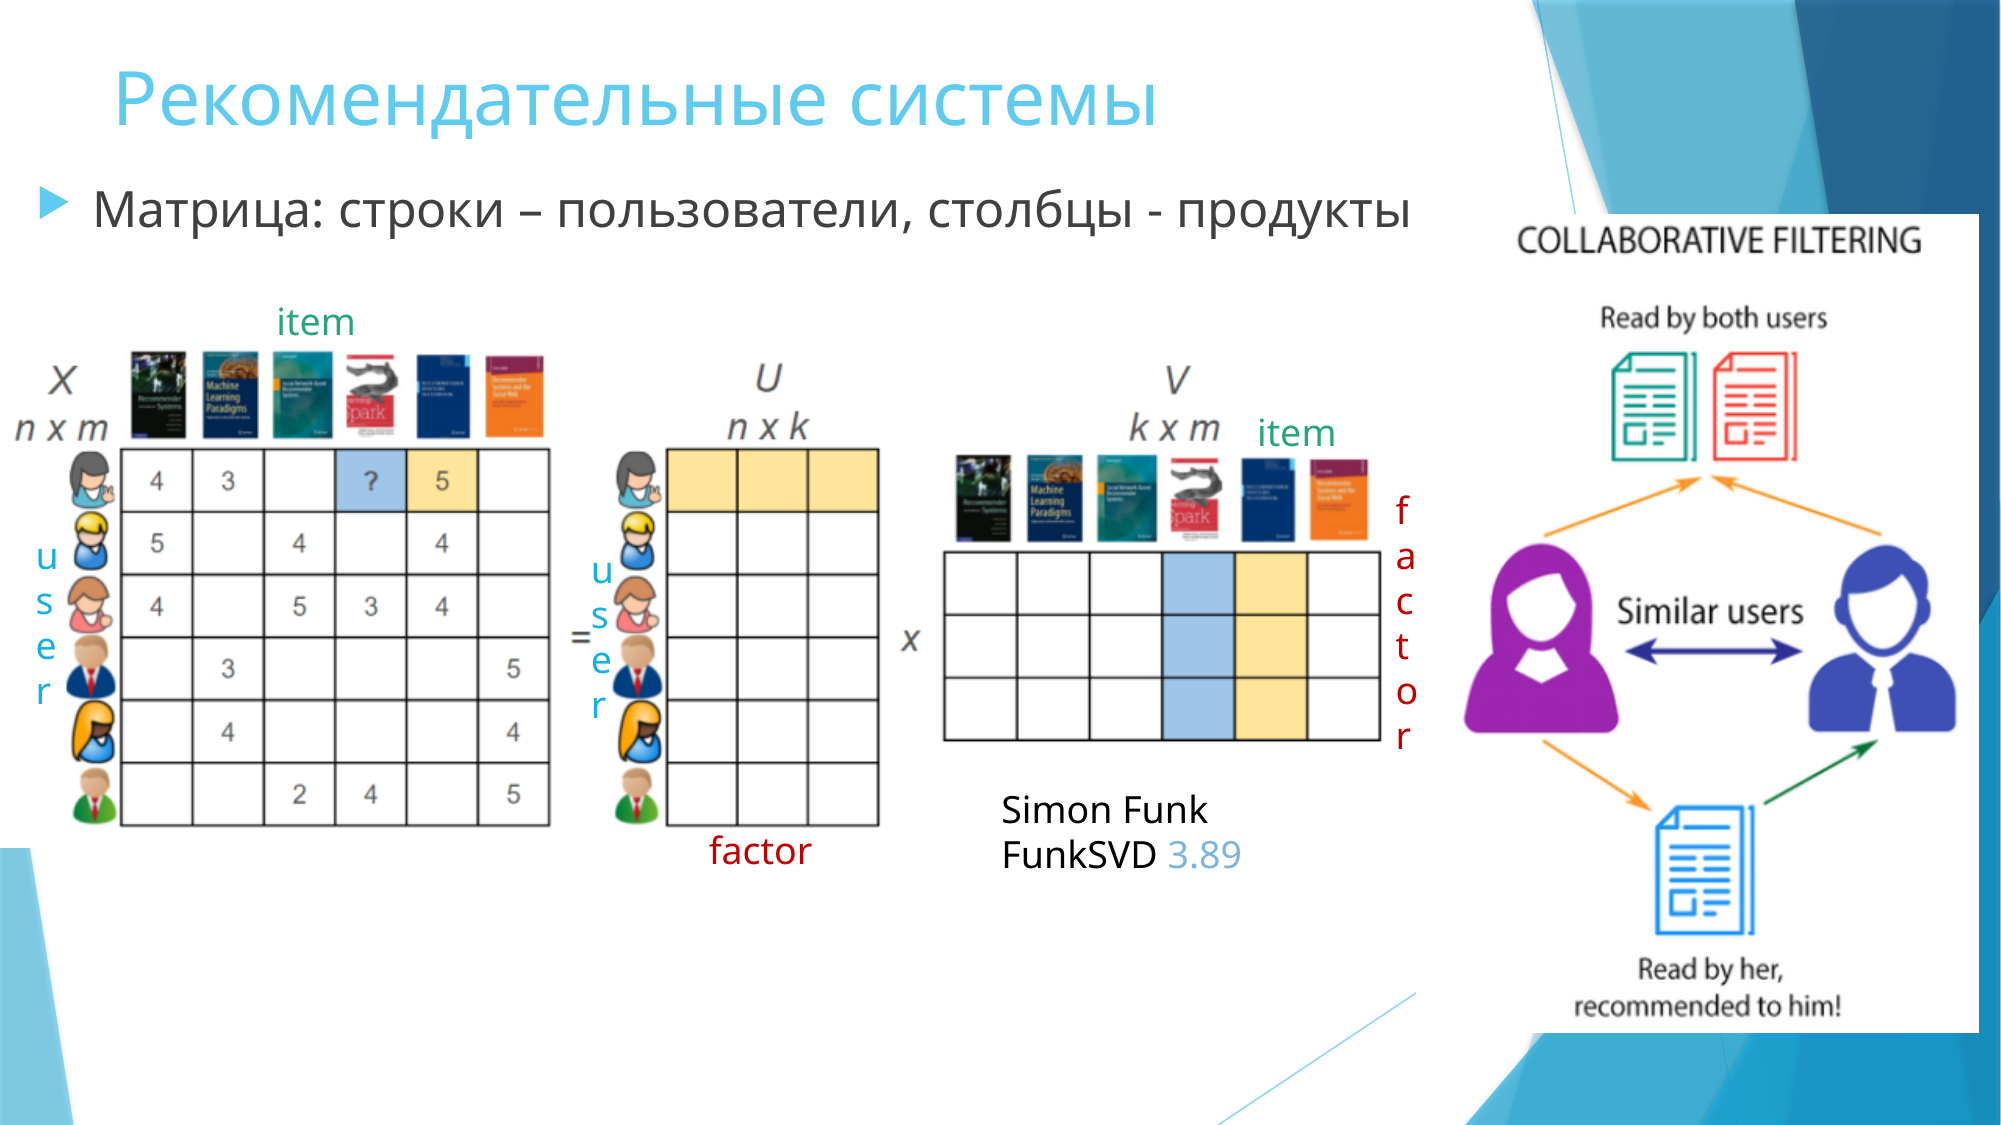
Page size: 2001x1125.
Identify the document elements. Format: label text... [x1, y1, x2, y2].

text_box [0, 289, 1412, 881]
list Матрица: строки – пользователи, столбцы - продукты [21, 170, 1432, 289]
title Рекомендательные системы [97, 42, 1452, 171]
picture [1415, 213, 1980, 1034]
